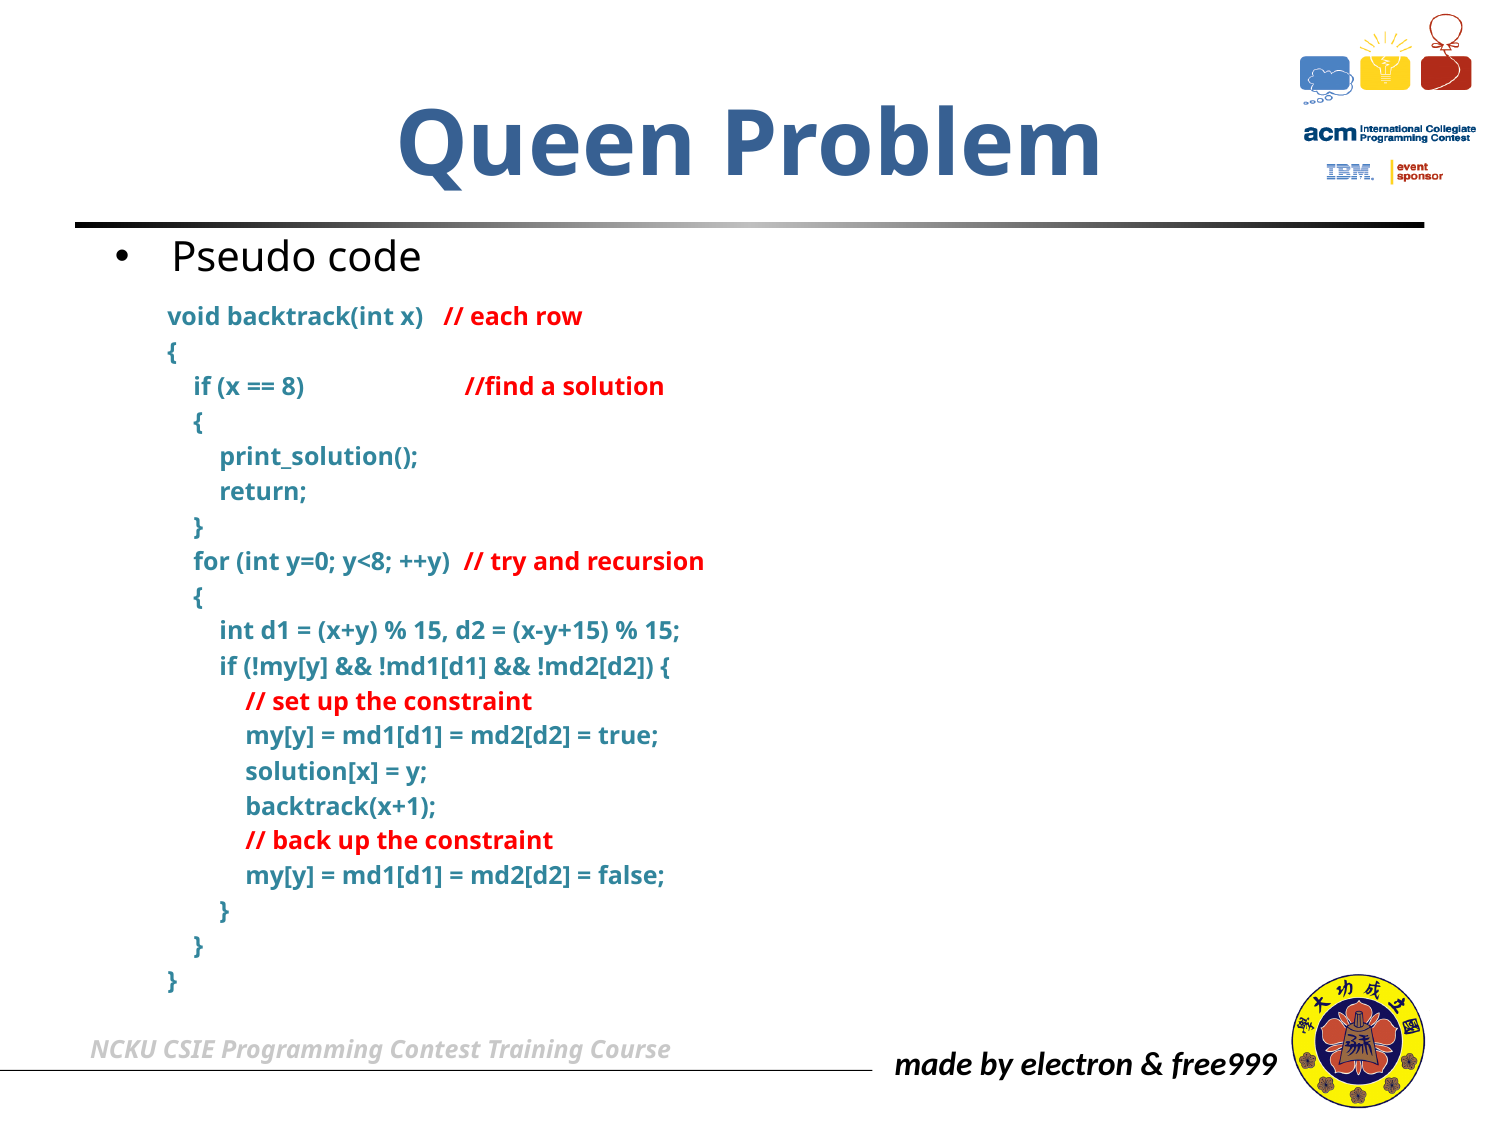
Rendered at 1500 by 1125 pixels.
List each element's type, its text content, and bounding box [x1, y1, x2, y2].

picture [1292, 12, 1480, 188]
picture [1282, 970, 1431, 1114]
text_box void backtrack(int x) // each row { if (x == 8) //find a solution { print_solution(); return; } for (int y=0; y<8; ++y) // try and recursion { int d1 = (x+y) % 15, d2 = (x-y+15) % 15; if (!my[y] && !md1[d1] && !md2[d2]) { // set up the constraint my[y] = md1[d1] = md2[d2] = true; solution[x] = y; backtrack(x+1); // back up the constraint my[y] = md1[d1] = md2[d2] = false; } } } [152, 292, 1243, 1059]
title Queen Problem [75, 45, 1425, 233]
text_box Pseudo code [99, 222, 1450, 965]
slide_number NCKU CSIE Programming Contest Training Course [75, 1018, 774, 1079]
